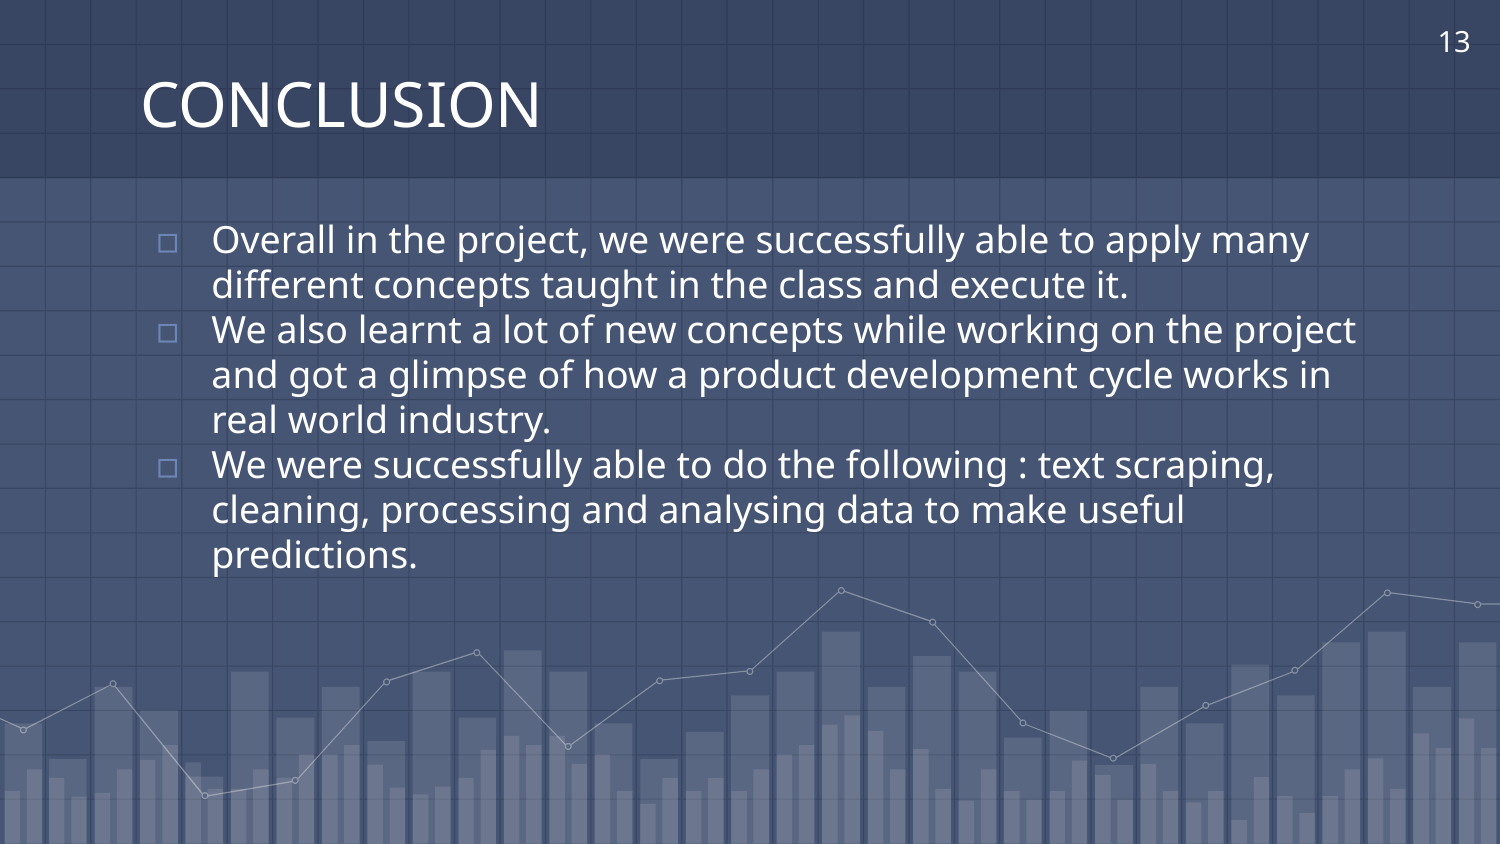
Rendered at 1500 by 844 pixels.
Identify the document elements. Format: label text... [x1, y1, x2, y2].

slide_number ‹#› [1408, 0, 1500, 88]
list Overall in the project, we were successfully able to apply many different concepts taught in the class and execute it. We also learnt a lot of new concepts while working on the project and got a glimpse of how a product development cycle works in real world industry. We were successfully able to do the following : text scraping, cleaning, processing and analysing data to make useful predictions. [121, 201, 1383, 732]
title CONCLUSION [125, 50, 1386, 140]
